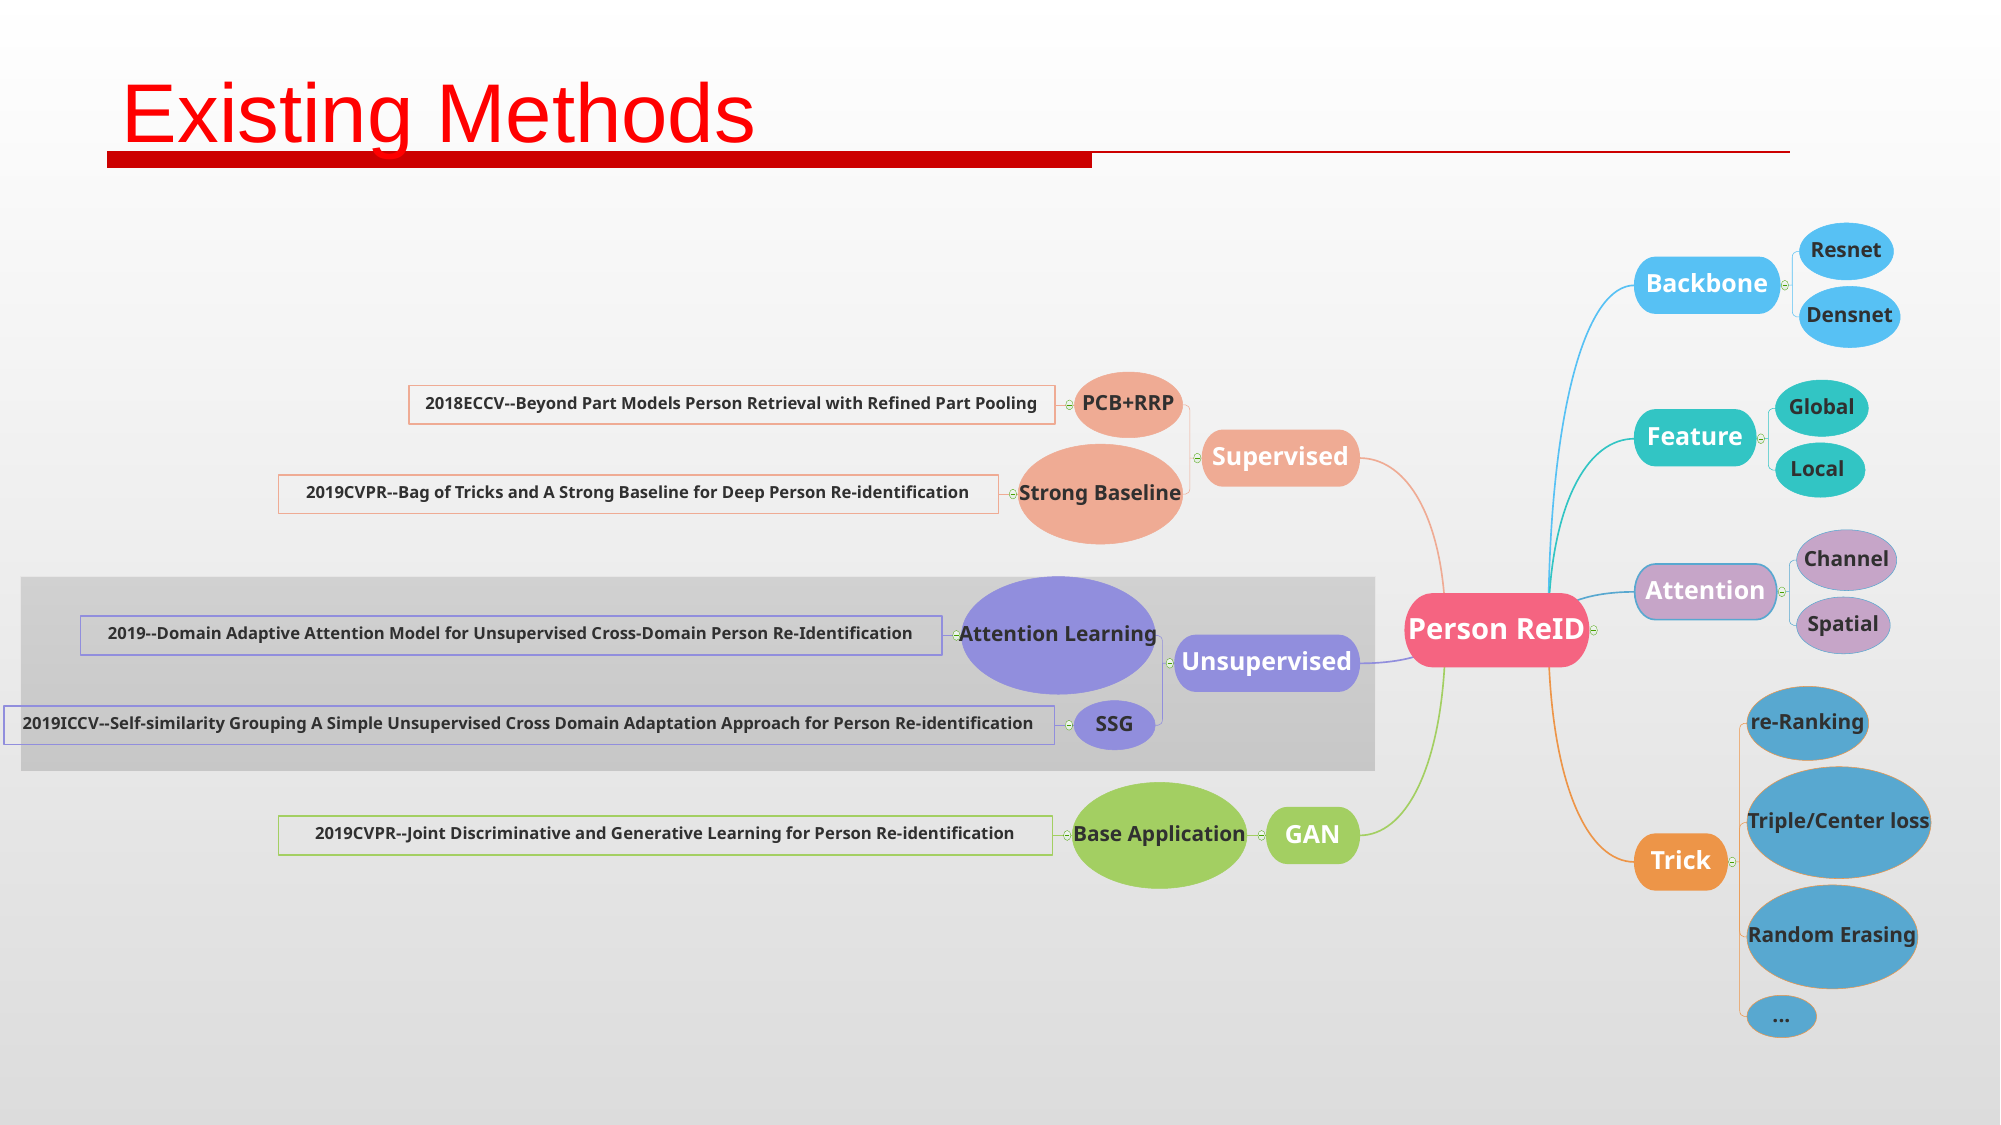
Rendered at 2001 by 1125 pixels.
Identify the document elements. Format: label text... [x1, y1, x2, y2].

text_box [3, 222, 1932, 1094]
text_box Existing Methods [107, 52, 1744, 167]
